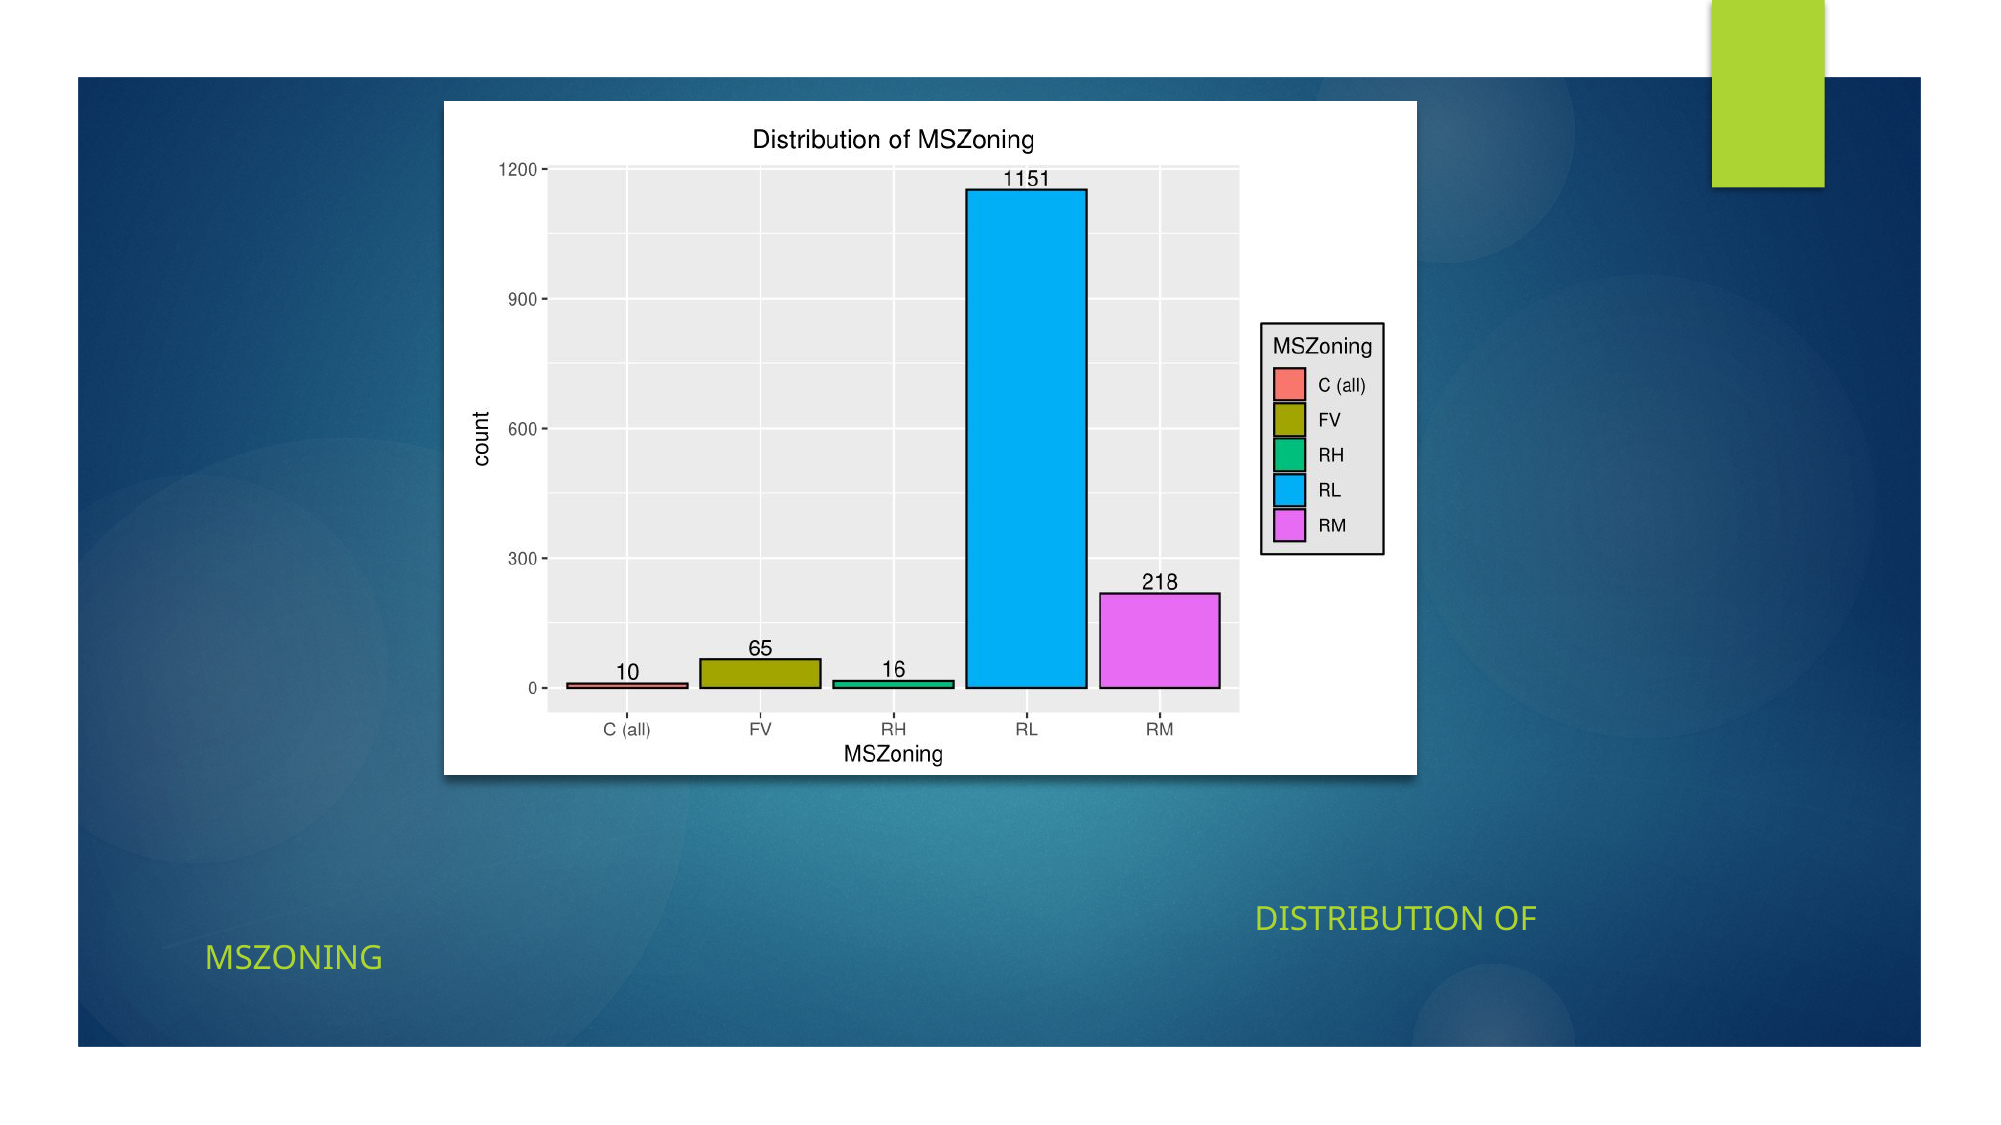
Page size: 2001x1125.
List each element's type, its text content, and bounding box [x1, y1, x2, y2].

subtitle Distribution of MSzoning [189, 889, 1638, 985]
picture [444, 101, 1418, 775]
